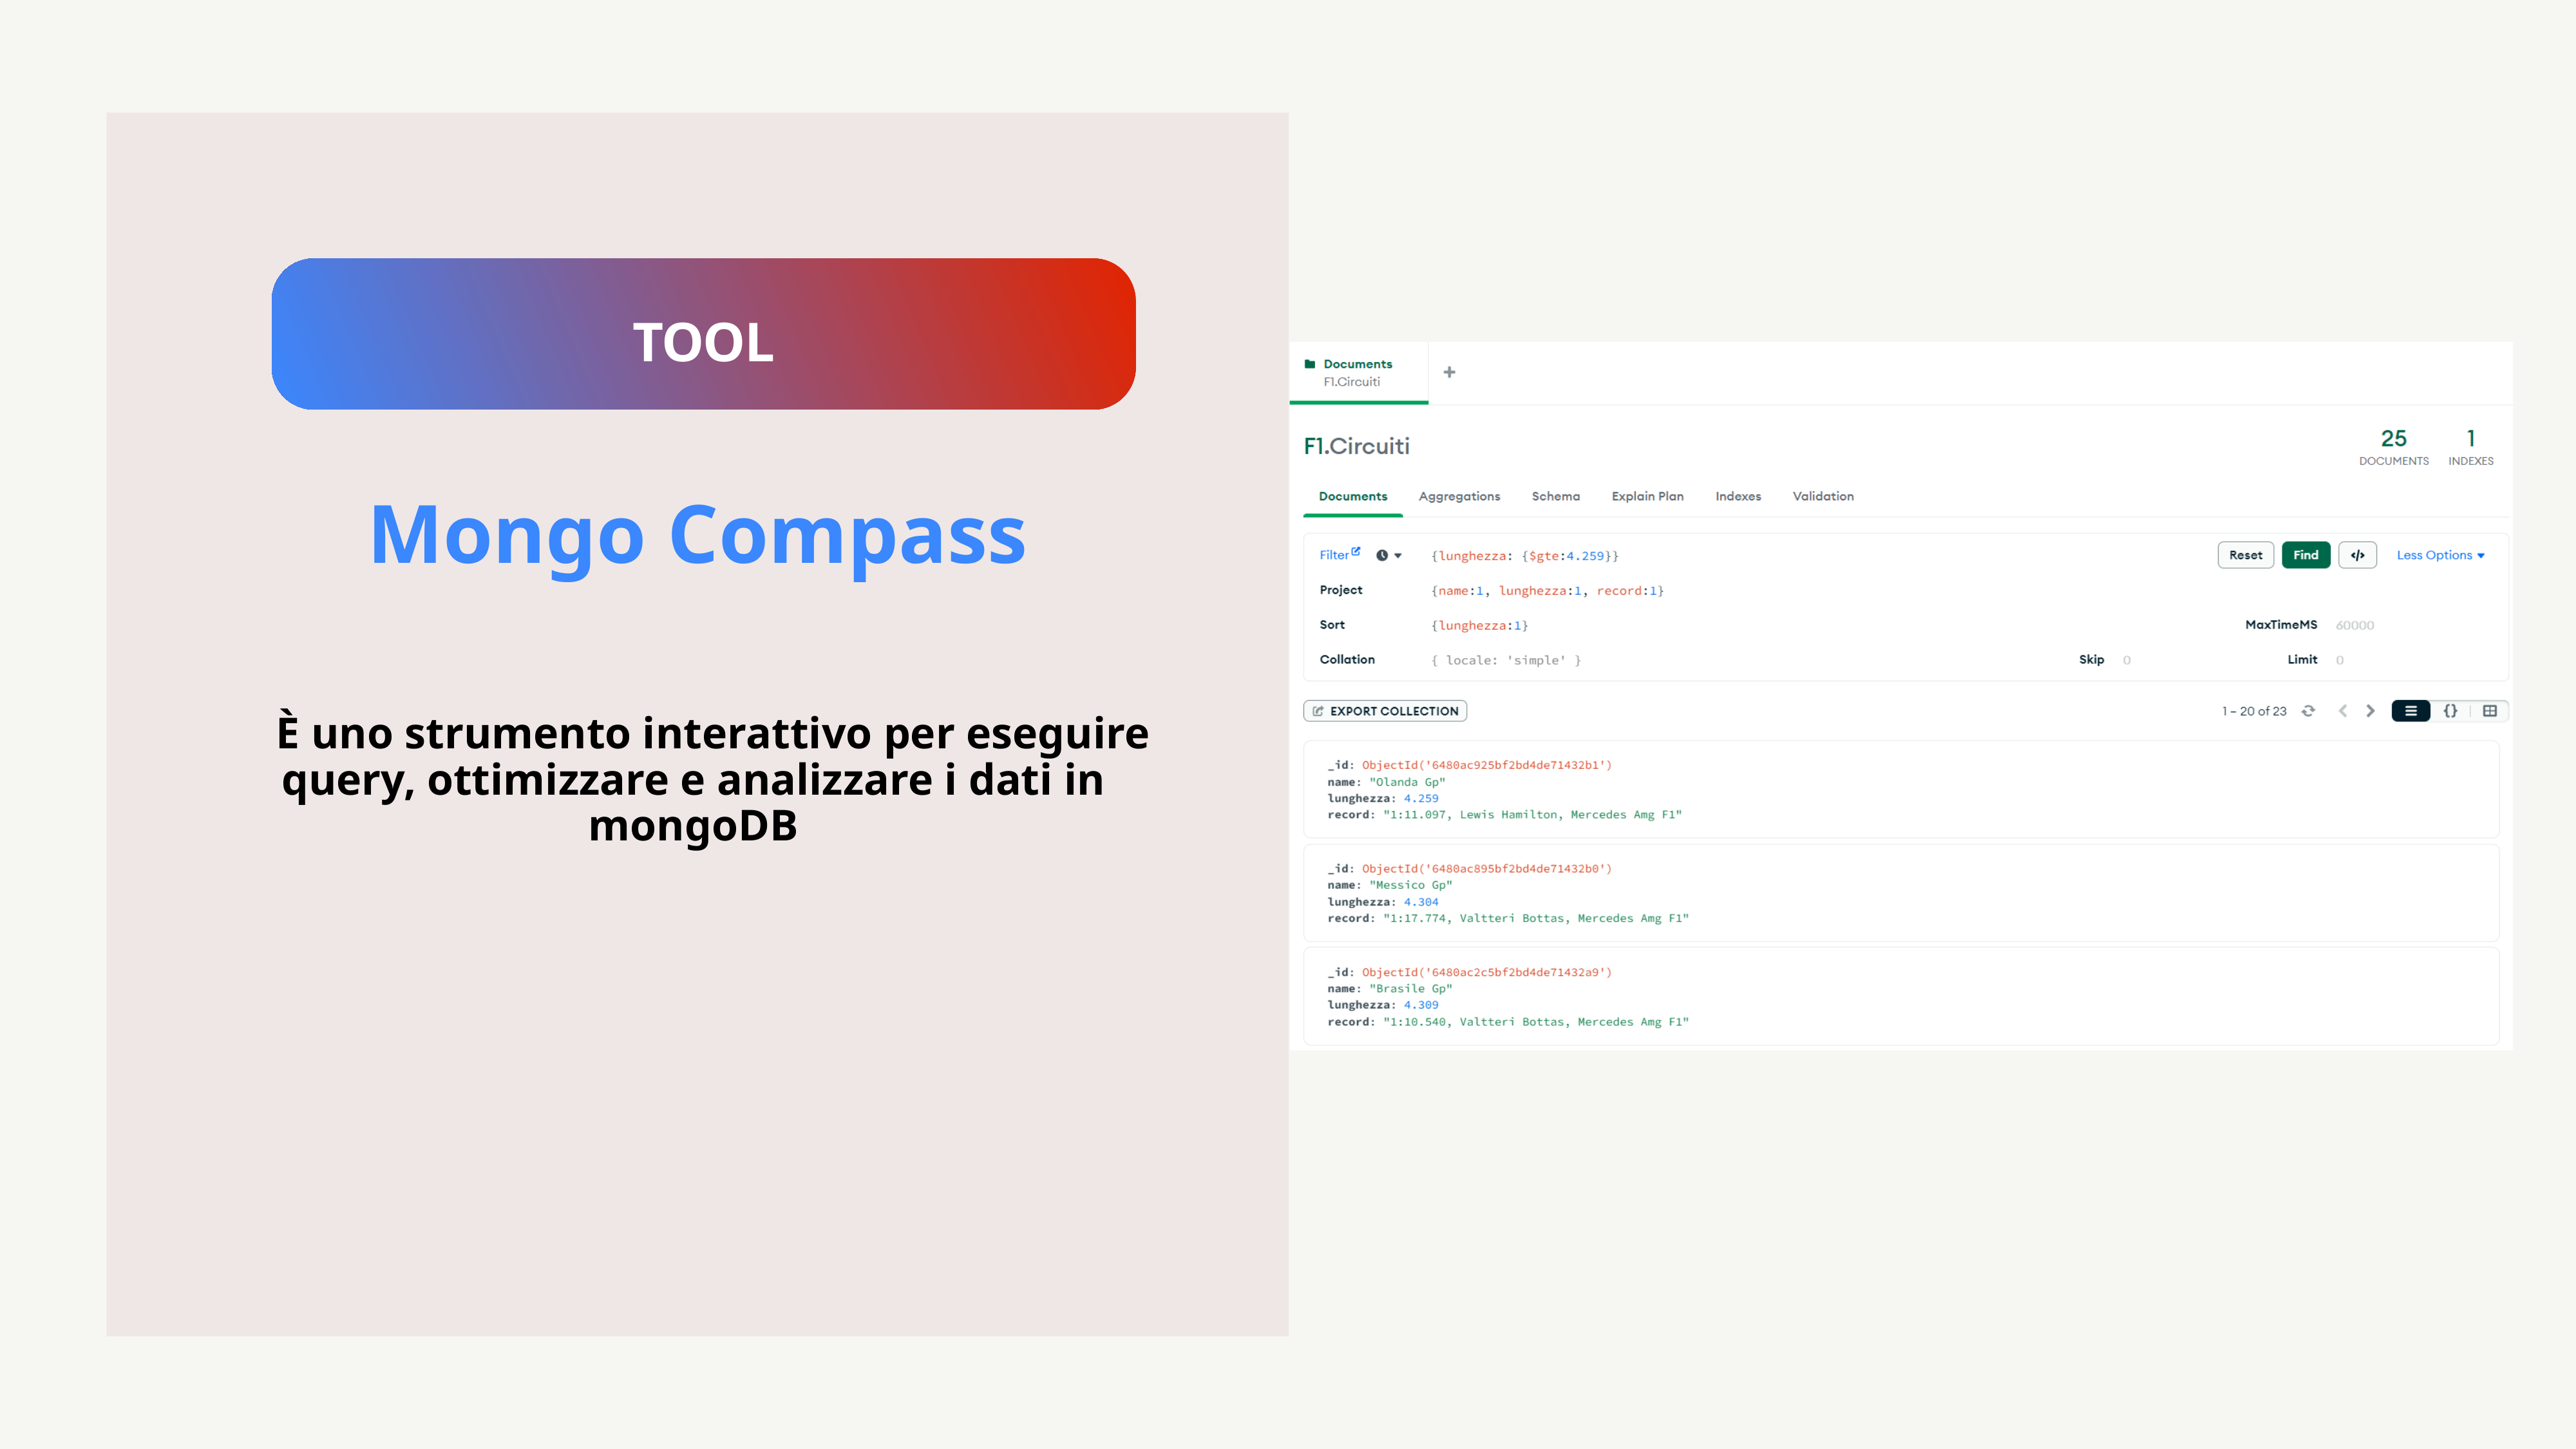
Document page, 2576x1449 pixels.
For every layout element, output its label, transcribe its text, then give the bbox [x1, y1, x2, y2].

text_box È uno strumento interattivo per eseguire query, ottimizzare e analizzare i dati in mongoDB [186, 706, 1201, 857]
text_box TOOL [272, 258, 1136, 410]
list Mongo Compass [190, 462, 1206, 613]
picture [1289, 341, 2514, 1050]
